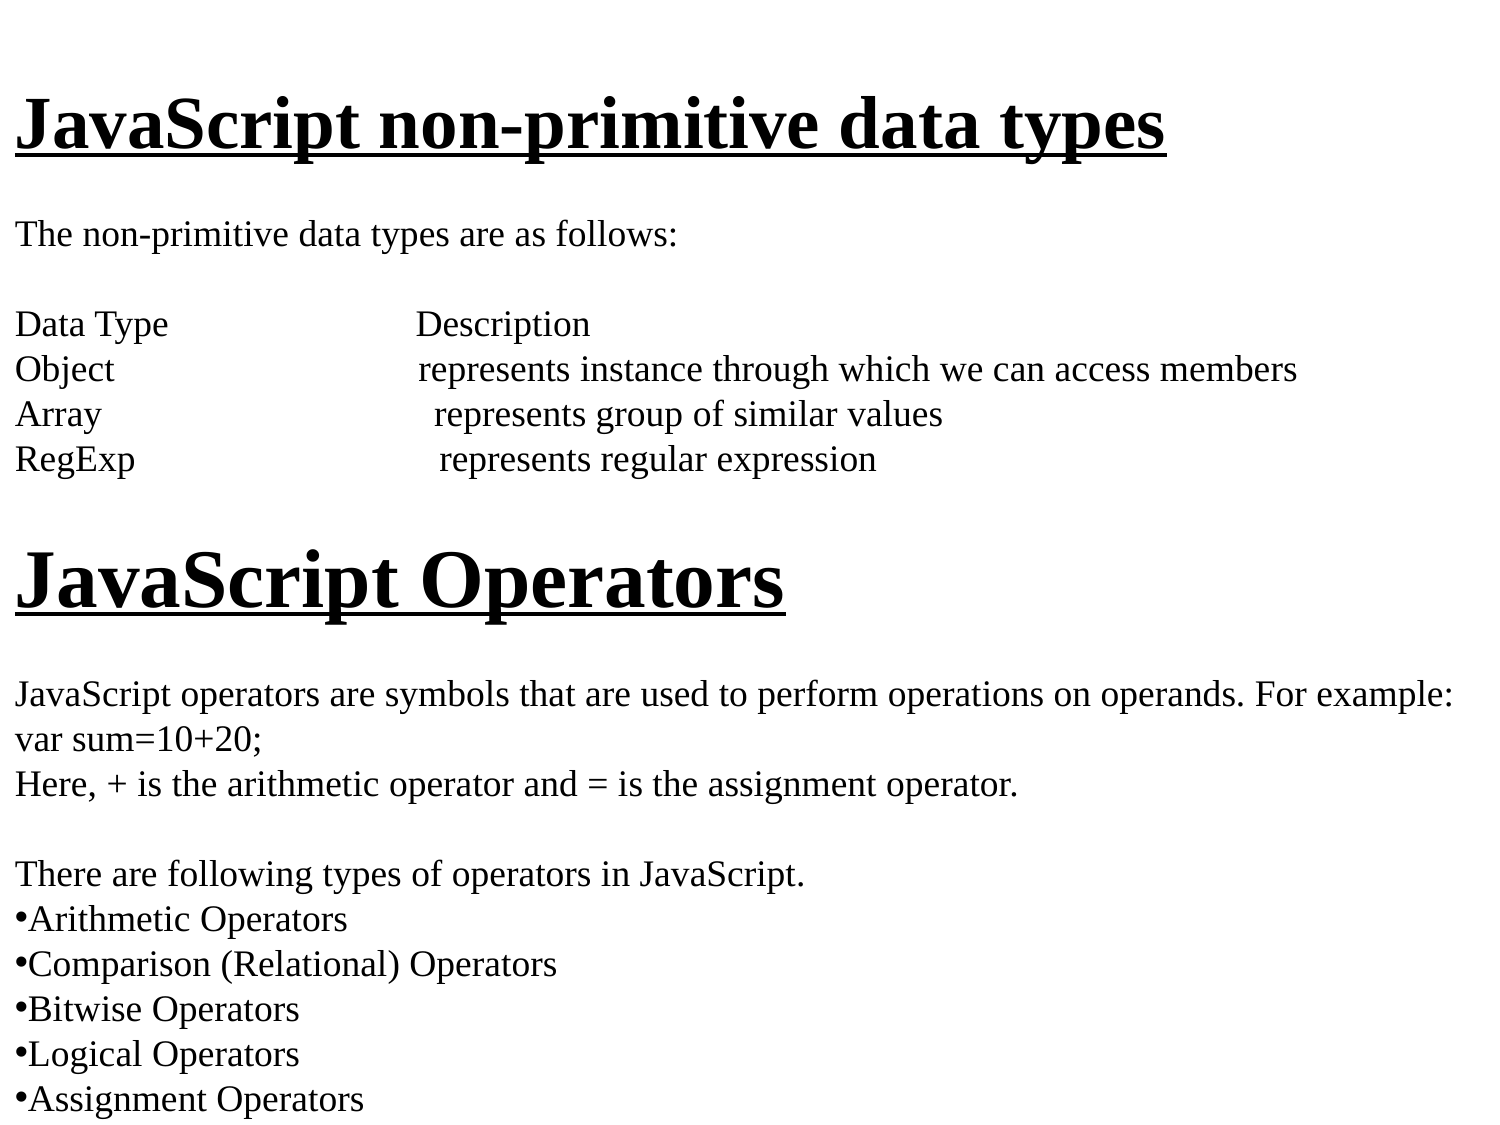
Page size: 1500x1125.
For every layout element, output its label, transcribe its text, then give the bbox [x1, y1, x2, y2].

text_box JavaScript non-primitive data types The non-primitive data types are as follows: Data Type Description Object represents instance through which we can access members Array represents group of similar values RegExp represents regular expression JavaScript Operators JavaScript operators are symbols that are used to perform operations on operands. For example: var sum=10+20; Here, + is the arithmetic operator and = is the assignment operator. There are following types of operators in JavaScript. Arithmetic Operators Comparison (Relational) Operators Bitwise Operators Logical Operators Assignment Operators [0, 66, 1500, 1125]
